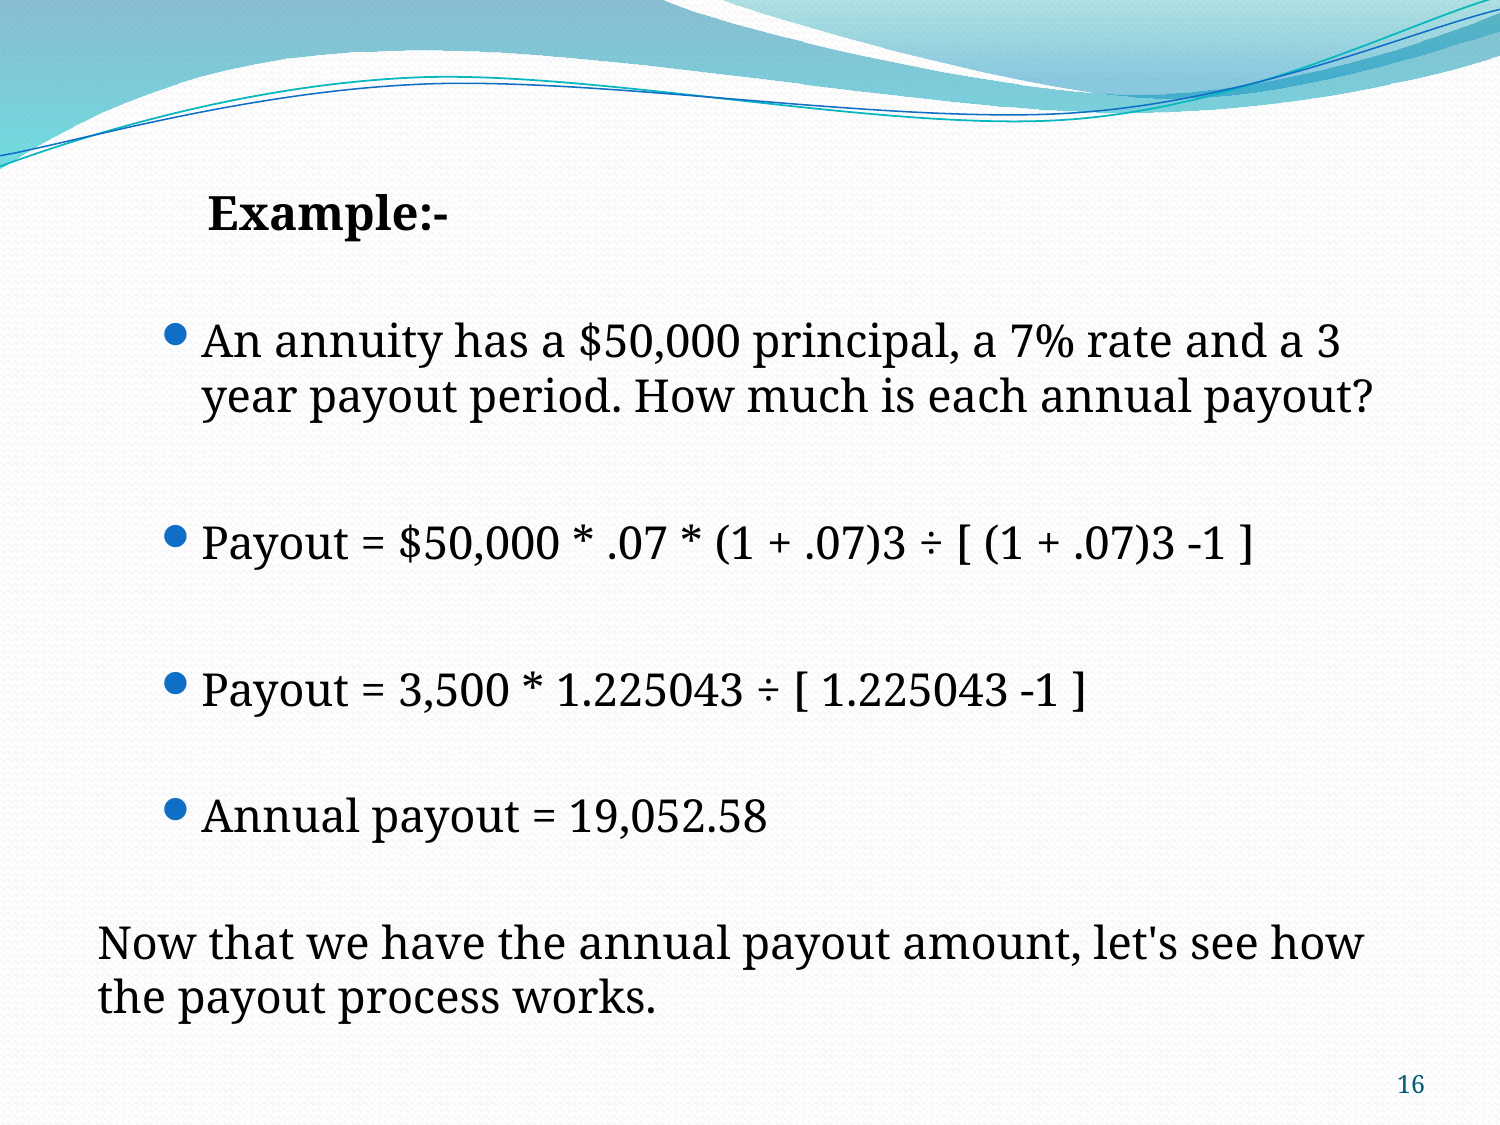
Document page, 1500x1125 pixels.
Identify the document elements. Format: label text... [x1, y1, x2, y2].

slide_number 16 [1299, 1042, 1425, 1103]
list Example:- An annuity has a $50,000 principal, a 7% rate and a 3 year payout period. How much is each annual payout? Payout = $50,000 * .07 * (1 + .07)3 ÷ [ (1 + .07)3 -1 ] Payout = 3,500 * 1.225043 ÷ [ 1.225043 -1 ] Annual payout = 19,052.58 Now that we have the annual payout amount, let's see how the payout process works. [82, 112, 1425, 1038]
